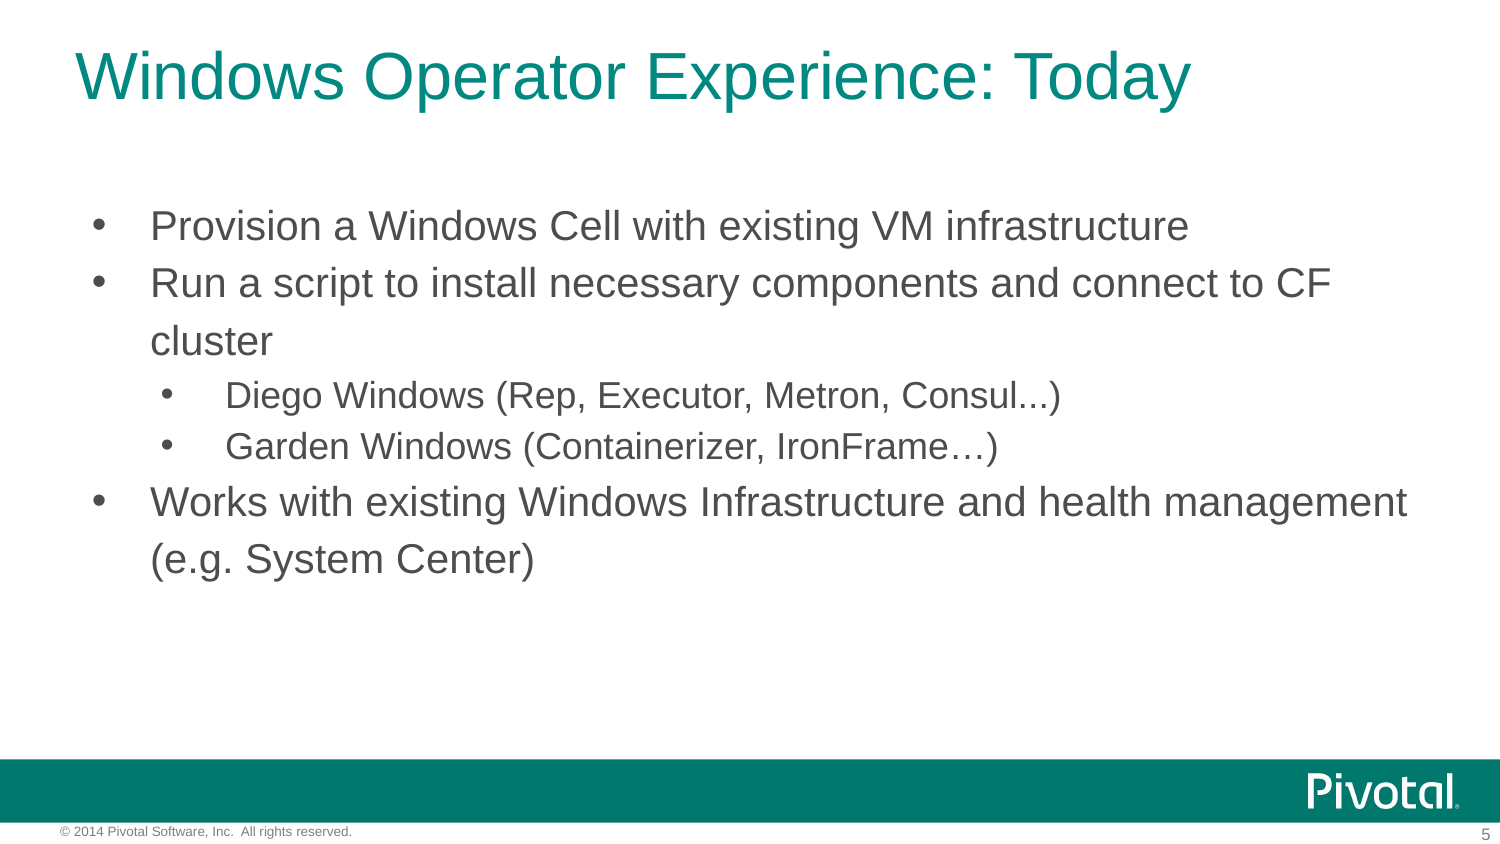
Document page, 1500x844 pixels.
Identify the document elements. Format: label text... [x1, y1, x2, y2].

picture [1300, 761, 1464, 816]
list Provision a Windows Cell with existing VM infrastructure Run a script to install necessary components and connect to CF cluster Diego Windows (Rep, Executor, Metron, Consul...) Garden Windows (Containerizer, IronFrame…) Works with existing Windows Infrastructure and health management (e.g. System Center) [60, 176, 1440, 732]
title Windows Operator Experience: Today [60, 53, 1440, 129]
